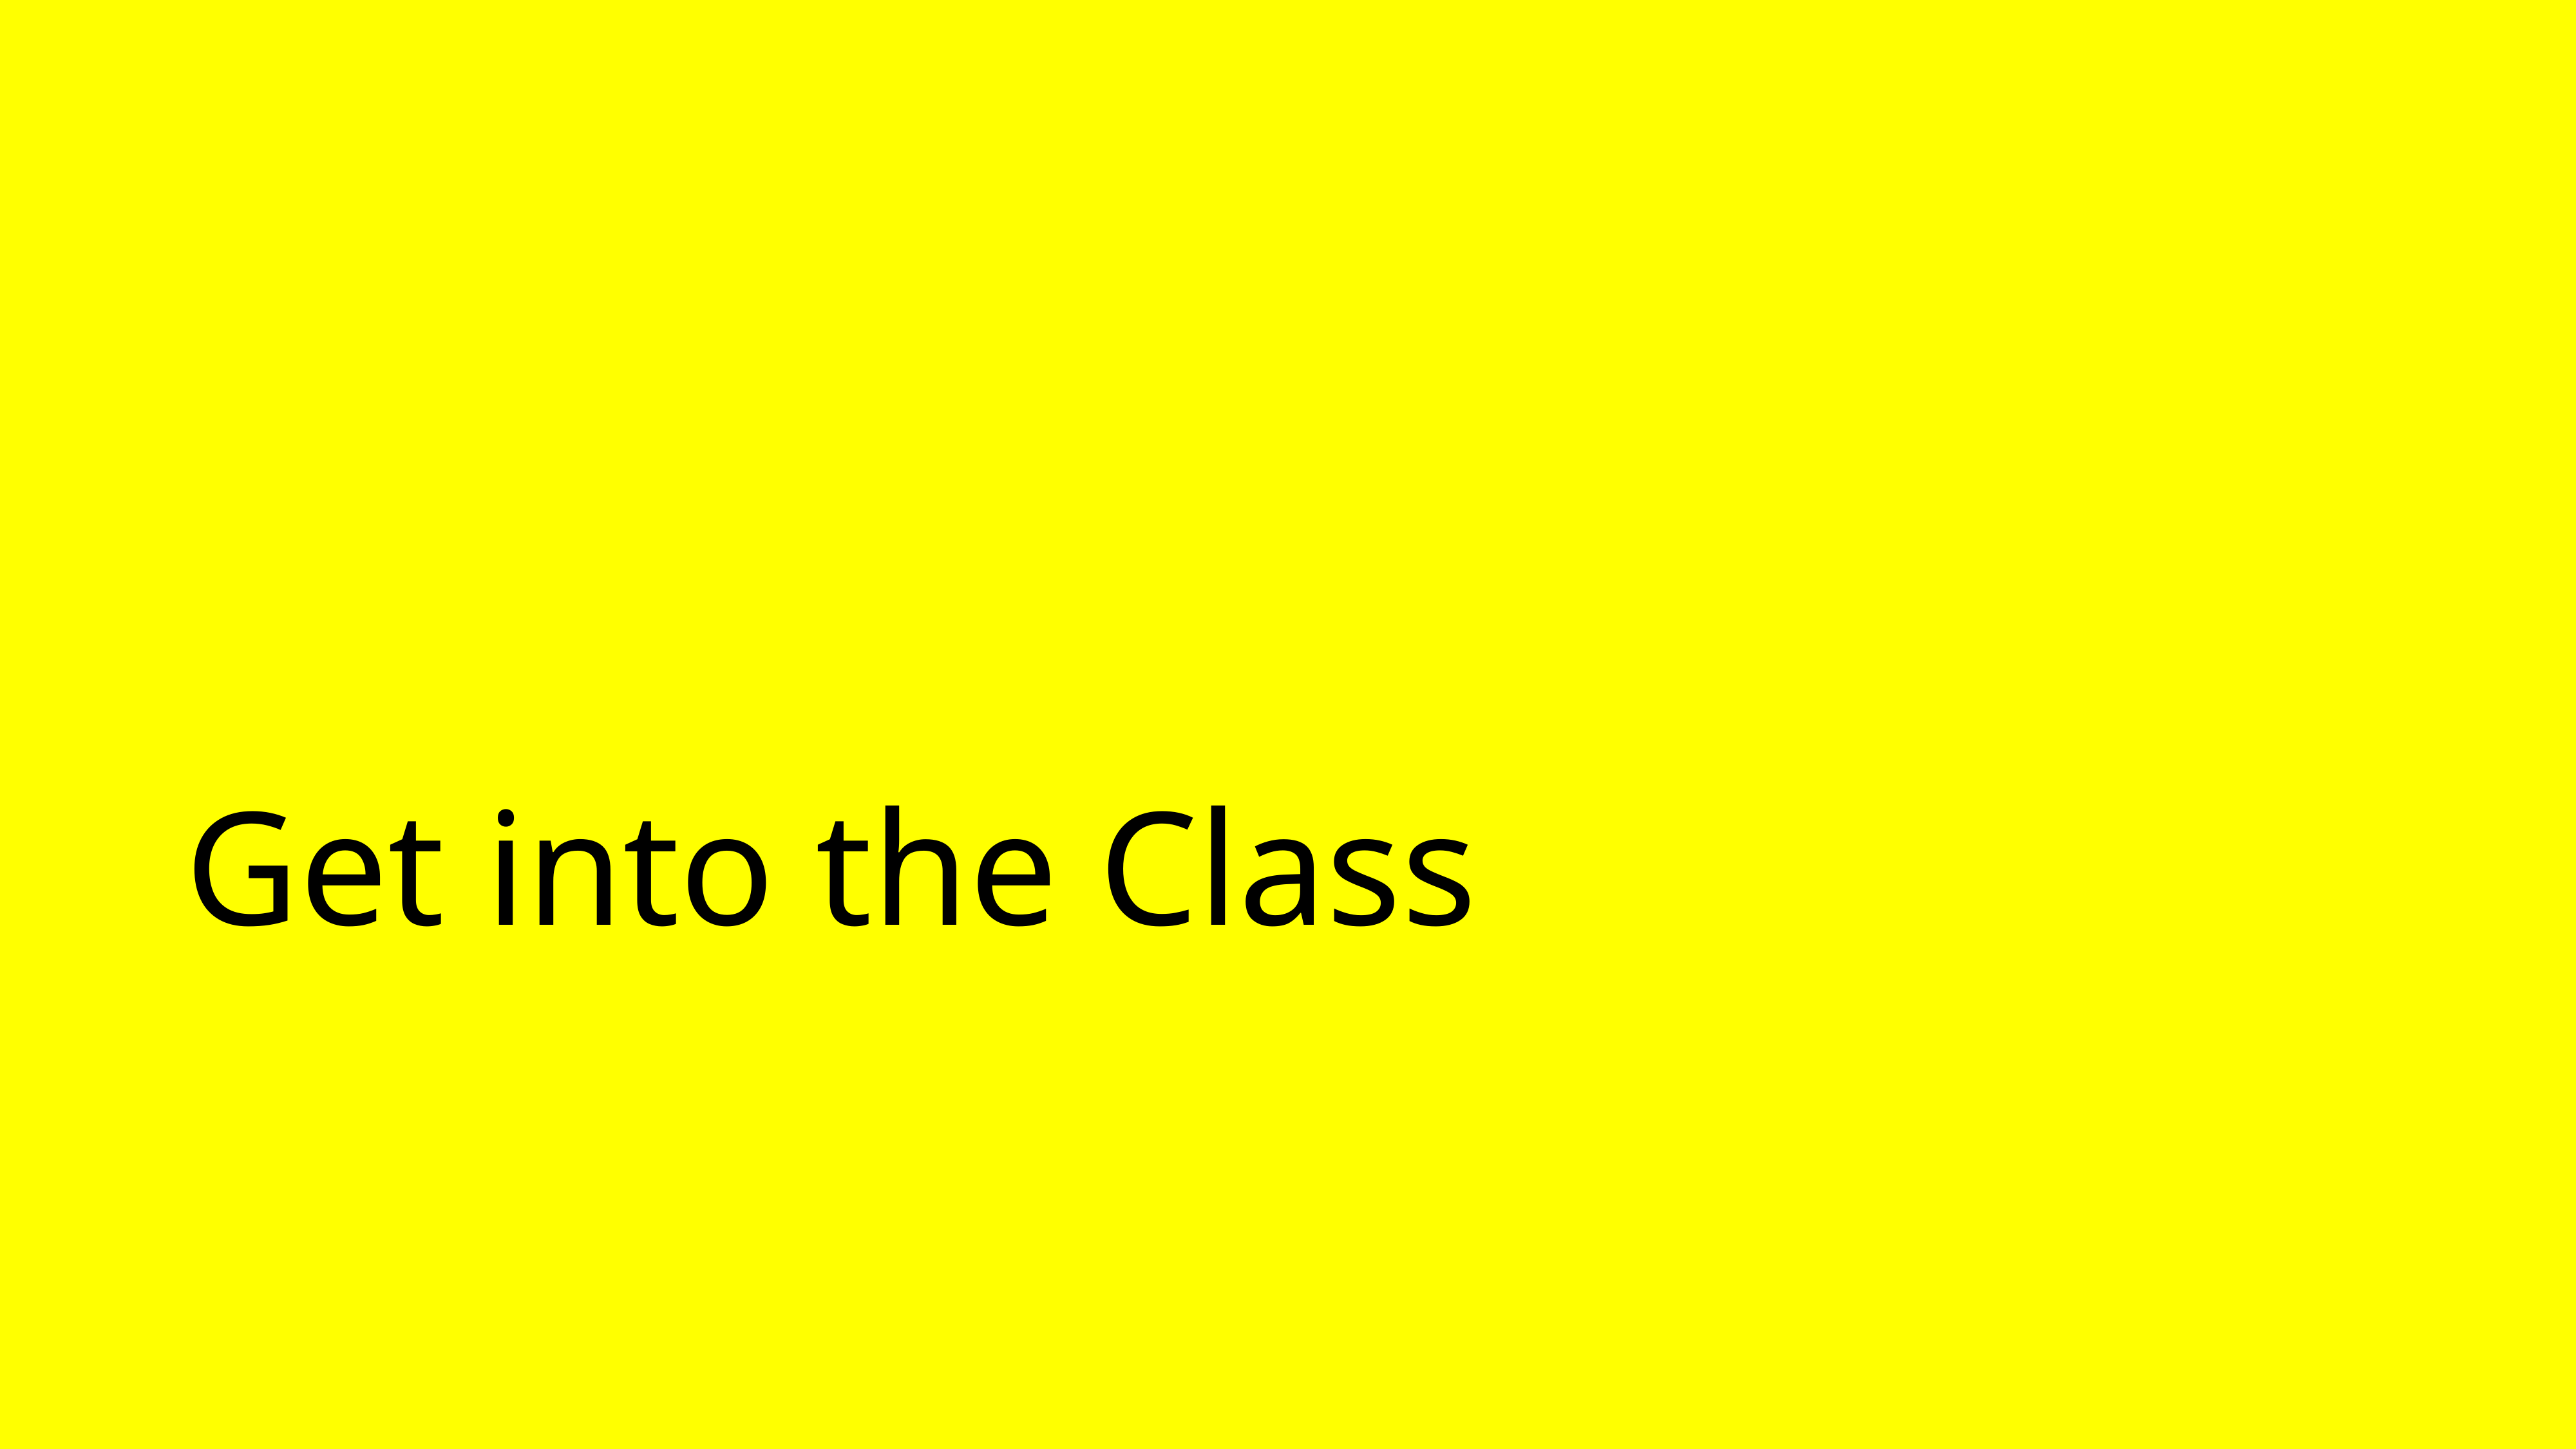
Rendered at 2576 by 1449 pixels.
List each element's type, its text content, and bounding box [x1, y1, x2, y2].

title Get into the Class [175, 361, 2398, 964]
